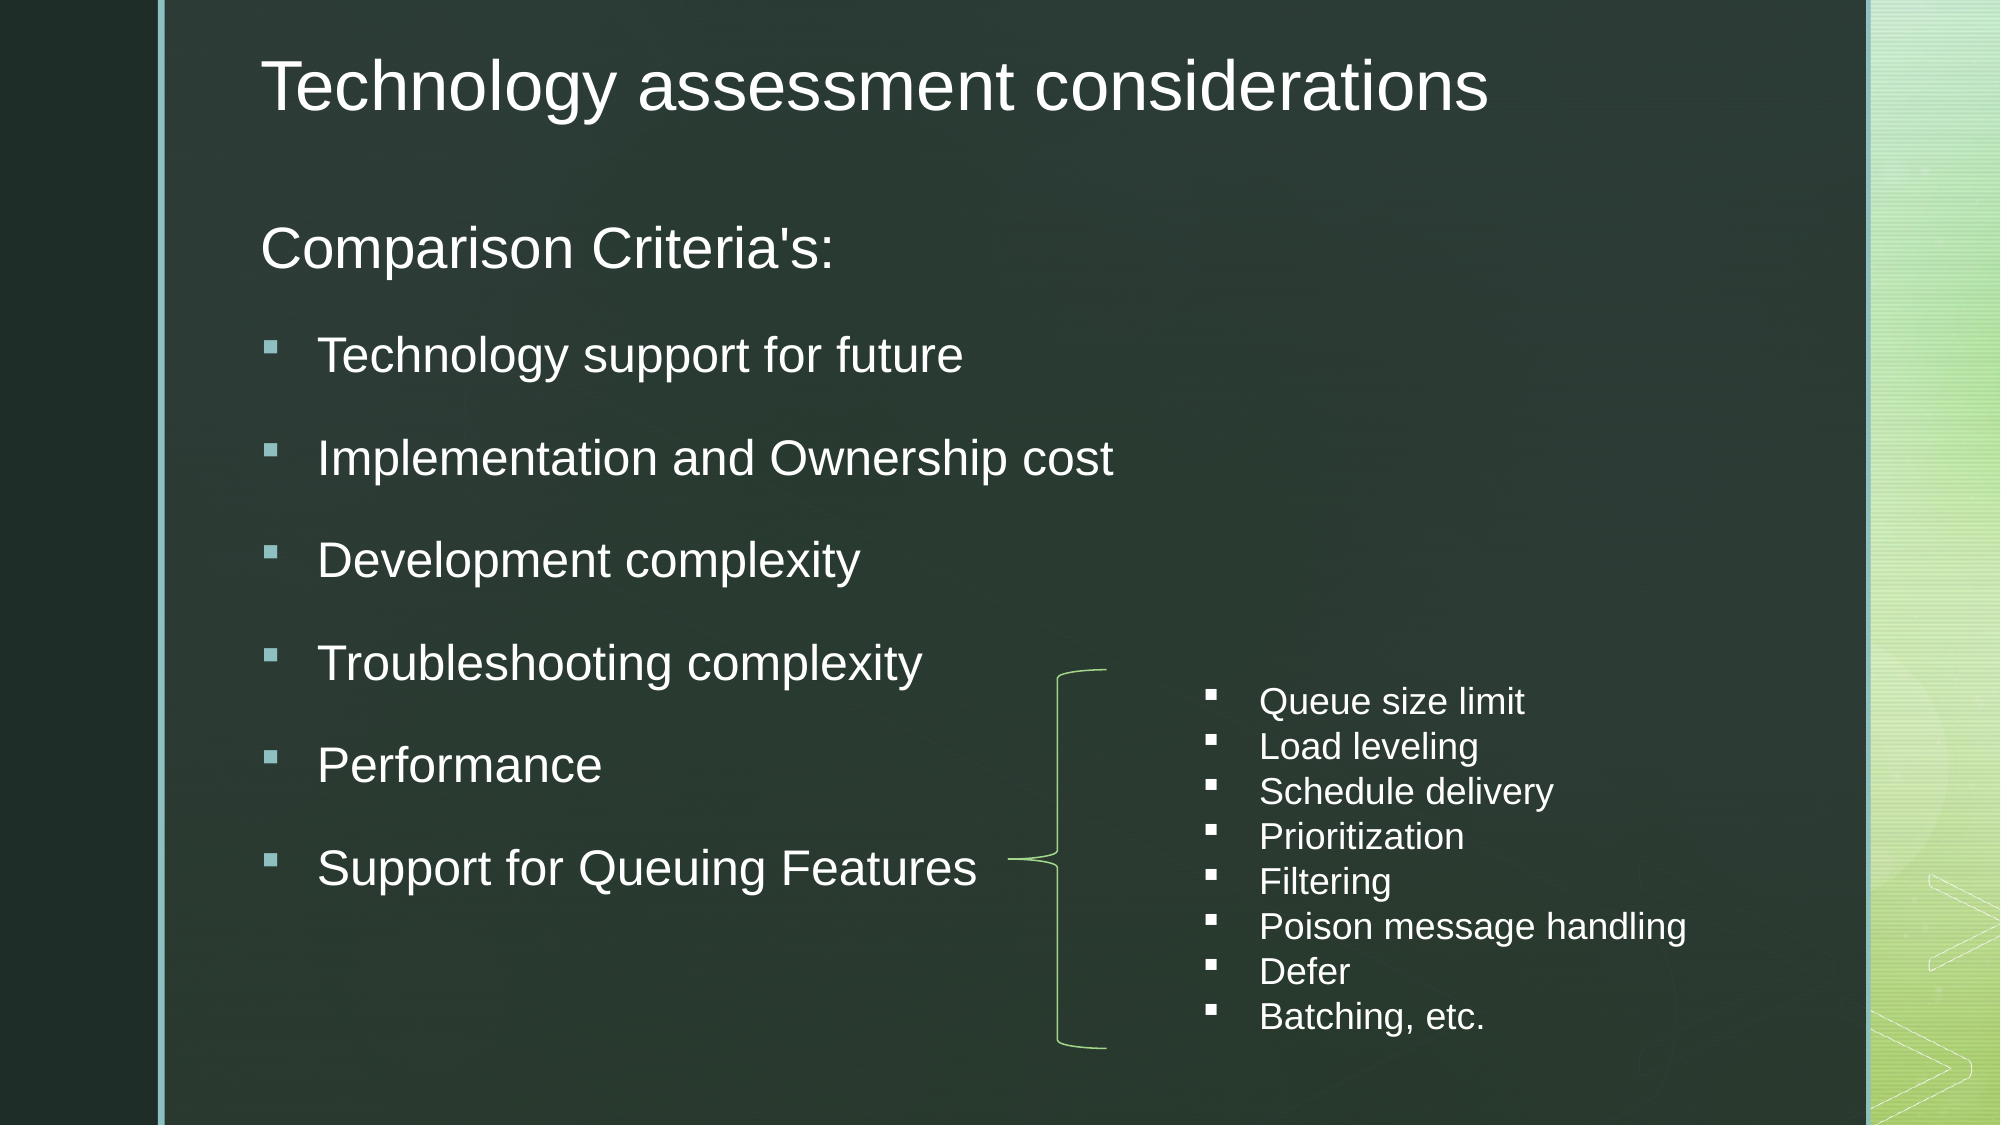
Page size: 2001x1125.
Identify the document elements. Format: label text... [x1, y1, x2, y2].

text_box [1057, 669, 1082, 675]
text_box Queue size limit Load leveling Schedule delivery Prioritization Filtering Poison message handling Defer Batching, etc. [1107, 669, 1729, 1045]
text_box [1007, 668, 1107, 1050]
picture [1871, 0, 2001, 1125]
text_box Comparison Criteria's: Technology support for future Implementation and Ownership cost Development complexity Troubleshooting complexity Performance Support for Queuing Features [245, 188, 1583, 1106]
text_box Technology assessment considerations [245, 41, 1824, 155]
